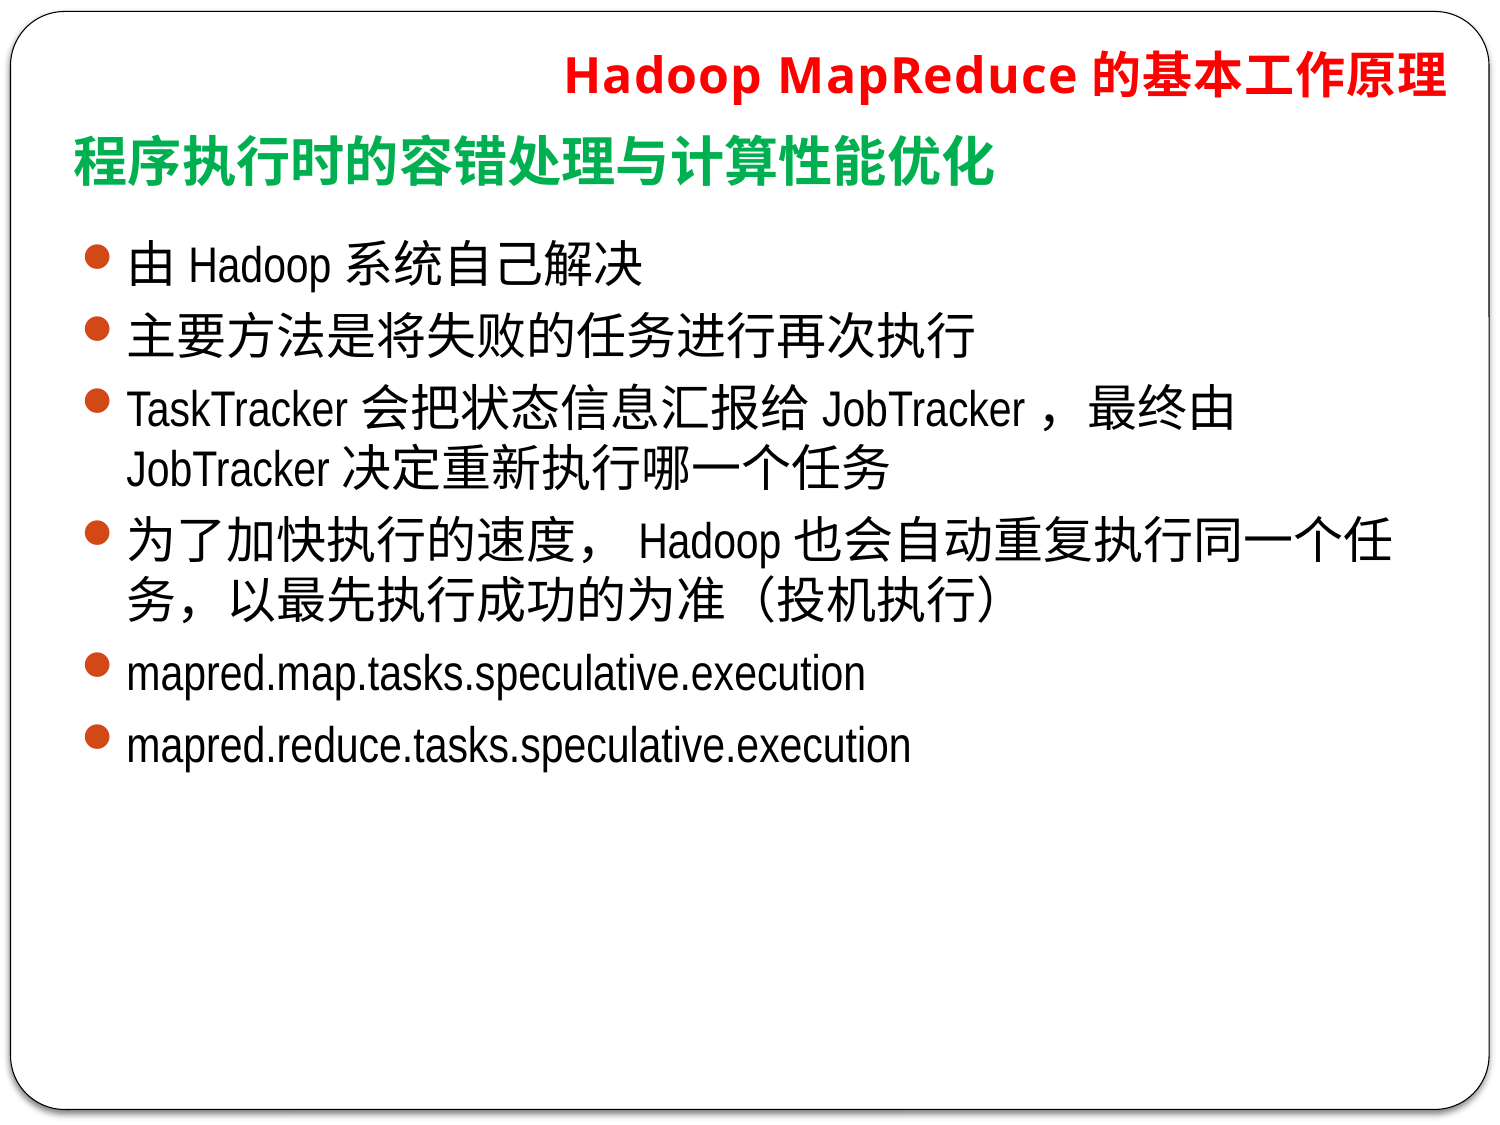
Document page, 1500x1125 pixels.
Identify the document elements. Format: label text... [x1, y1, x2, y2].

text_box Hadoop MapReduce的基本工作原理 [187, 48, 1463, 119]
text_box [74, 199, 1425, 1010]
list 程序执行时的容错处理与计算性能优化 [58, 120, 1458, 1029]
text_box 由Hadoop系统自己解决 主要方法是将失败的任务进行再次执行 TaskTracker会把状态信息汇报给JobTracker，最终由JobTracker决定重新执行哪一个任务 为了加快执行的速度，Hadoop也会自动重复执行同一个任务，以最先执行成功的为准（投机执行） mapred.map.tasks.speculative.execution mapred.reduce.tasks.speculative.execution [66, 224, 1417, 1035]
